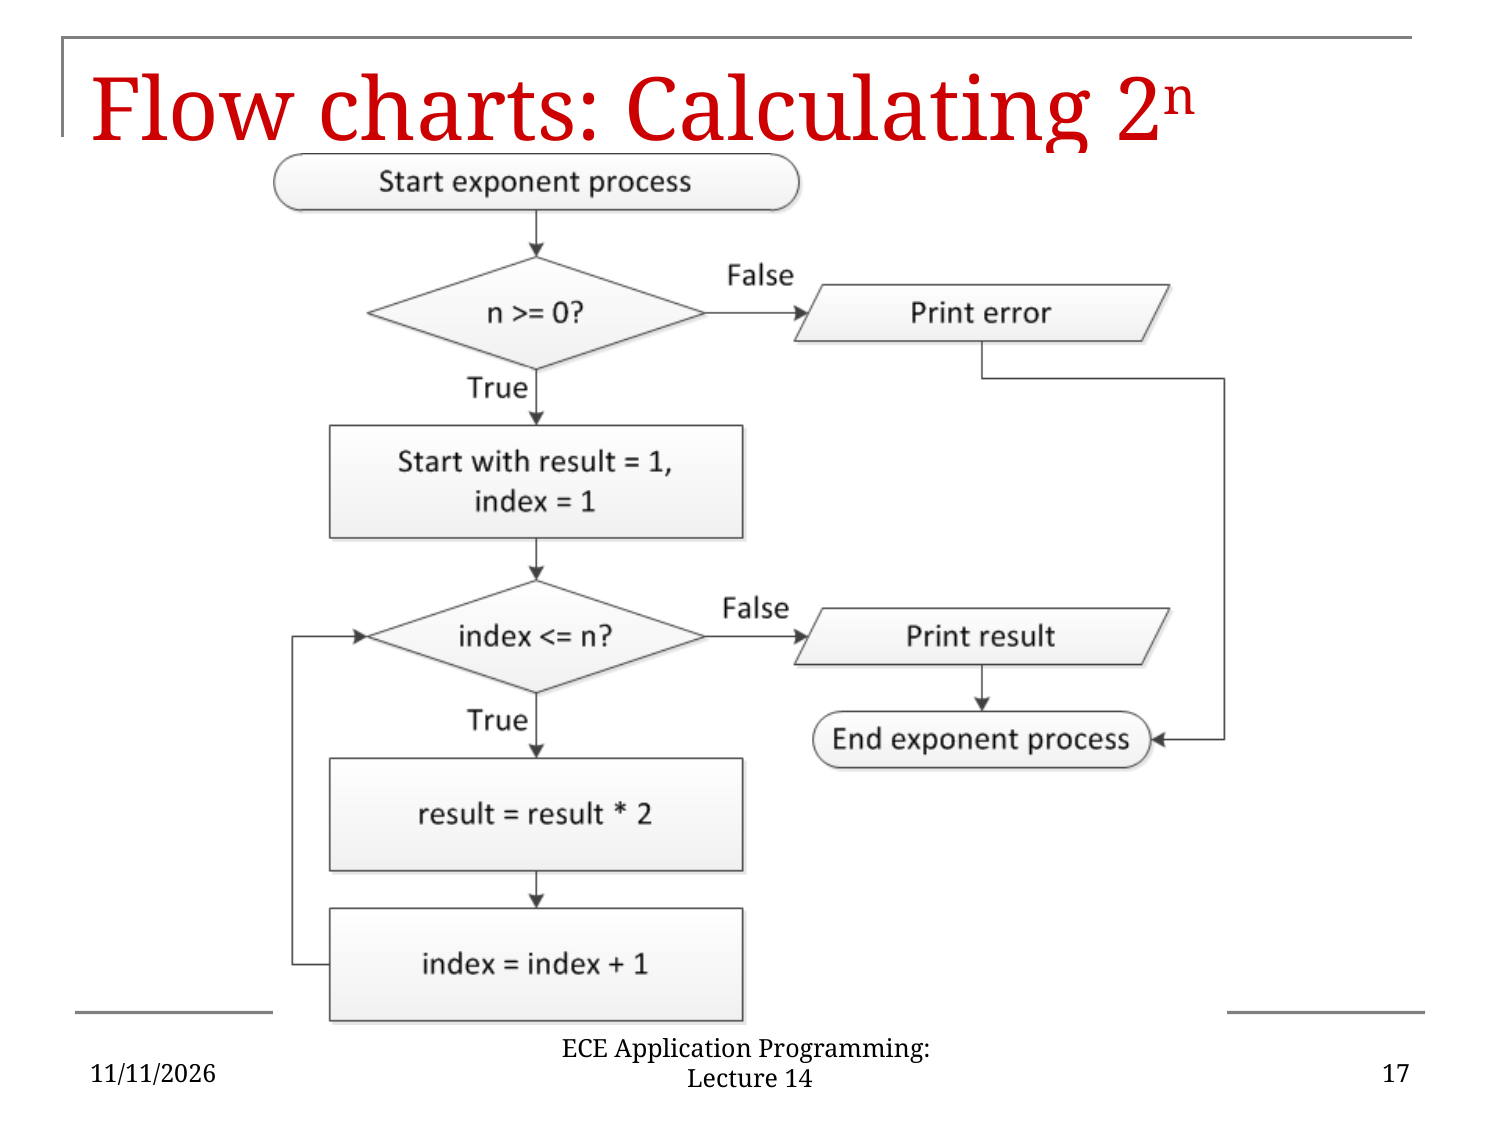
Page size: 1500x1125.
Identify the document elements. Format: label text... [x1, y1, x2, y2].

footer ECE Application Programming: Lecture 14 [512, 1035, 988, 1101]
picture [273, 152, 1227, 1026]
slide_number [74, 1023, 426, 1100]
title Flow charts: Calculating 2n [75, 45, 1425, 163]
slide_number 17 [1074, 1023, 1426, 1100]
